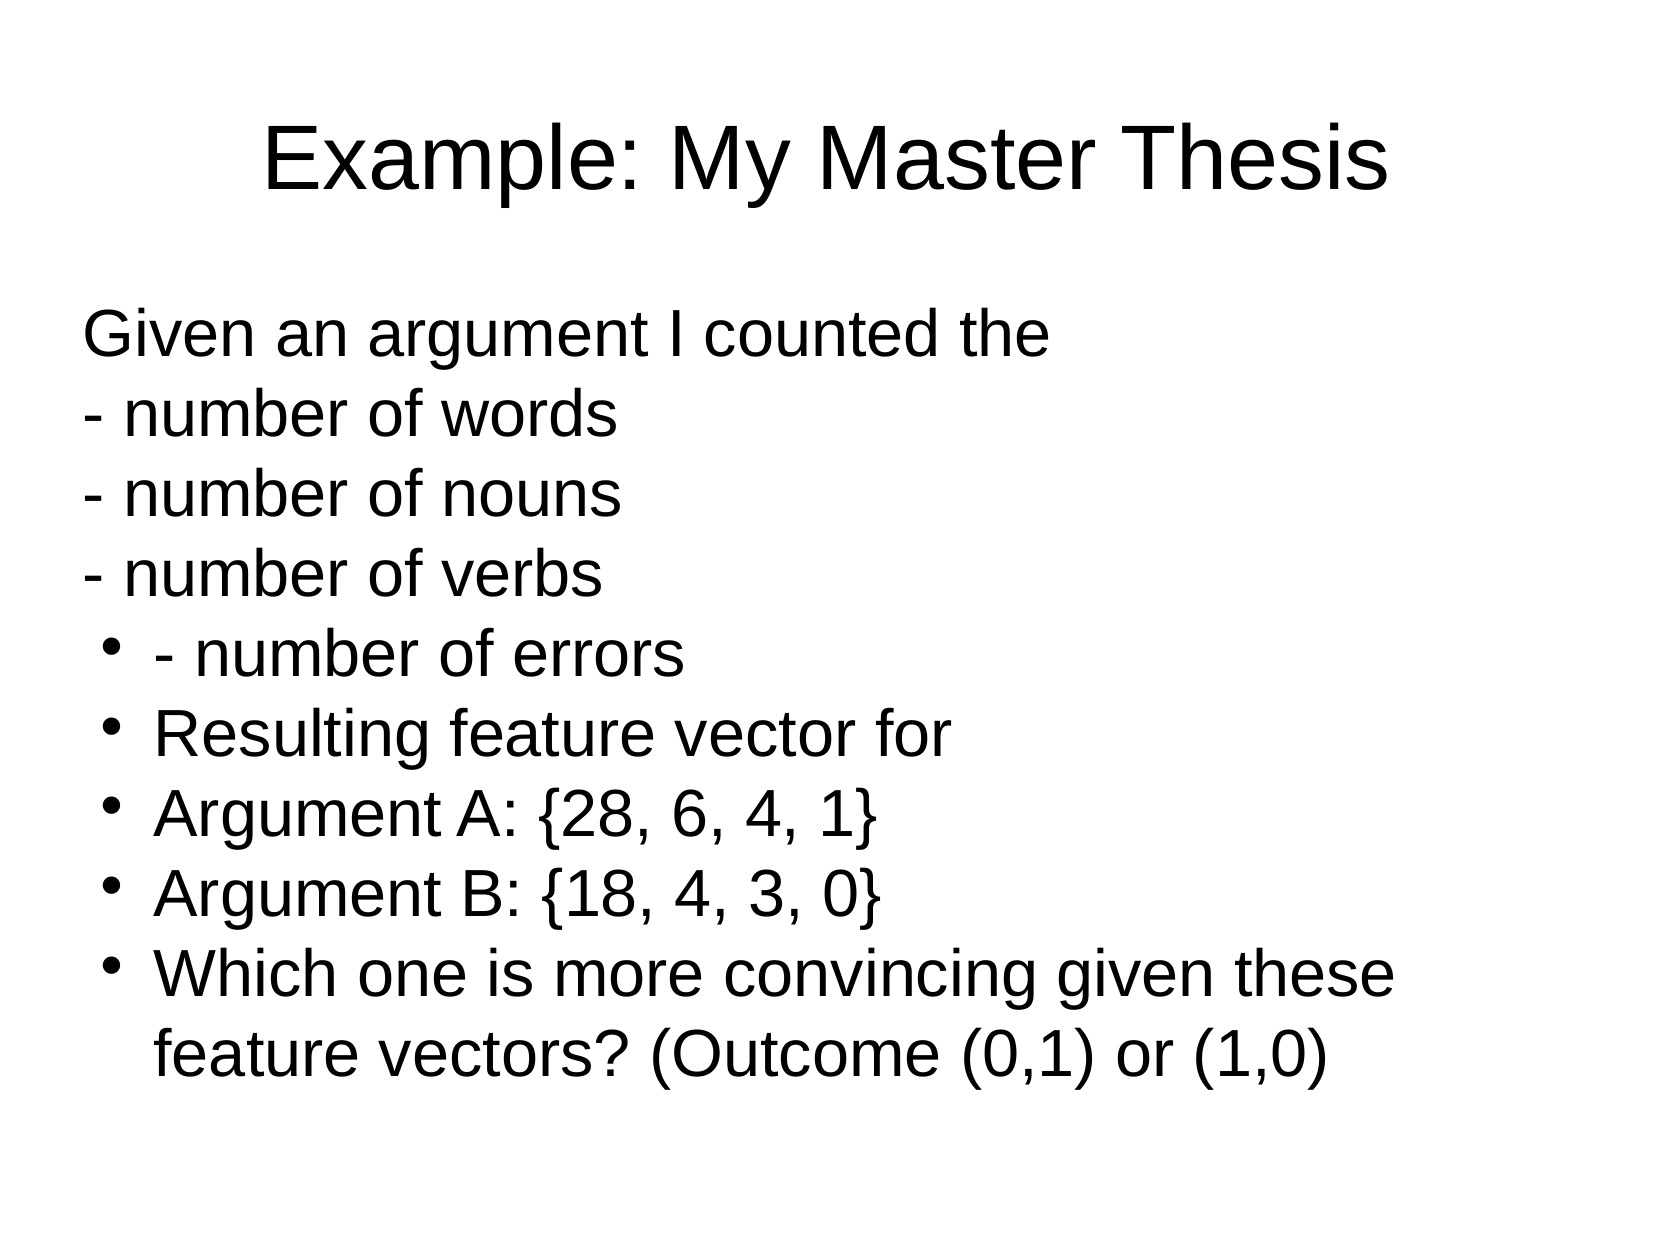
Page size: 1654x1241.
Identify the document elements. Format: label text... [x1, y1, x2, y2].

text_box Given an argument I counted the - number of words - number of nouns - number of verbs - number of errors Resulting feature vector for Argument A: {28, 6, 4, 1} Argument B: {18, 4, 3, 0} Which one is more convincing given these feature vectors? (Outcome (0,1) or (1,0) [82, 290, 1571, 1140]
text_box Example: My Master Thesis [82, 49, 1571, 257]
